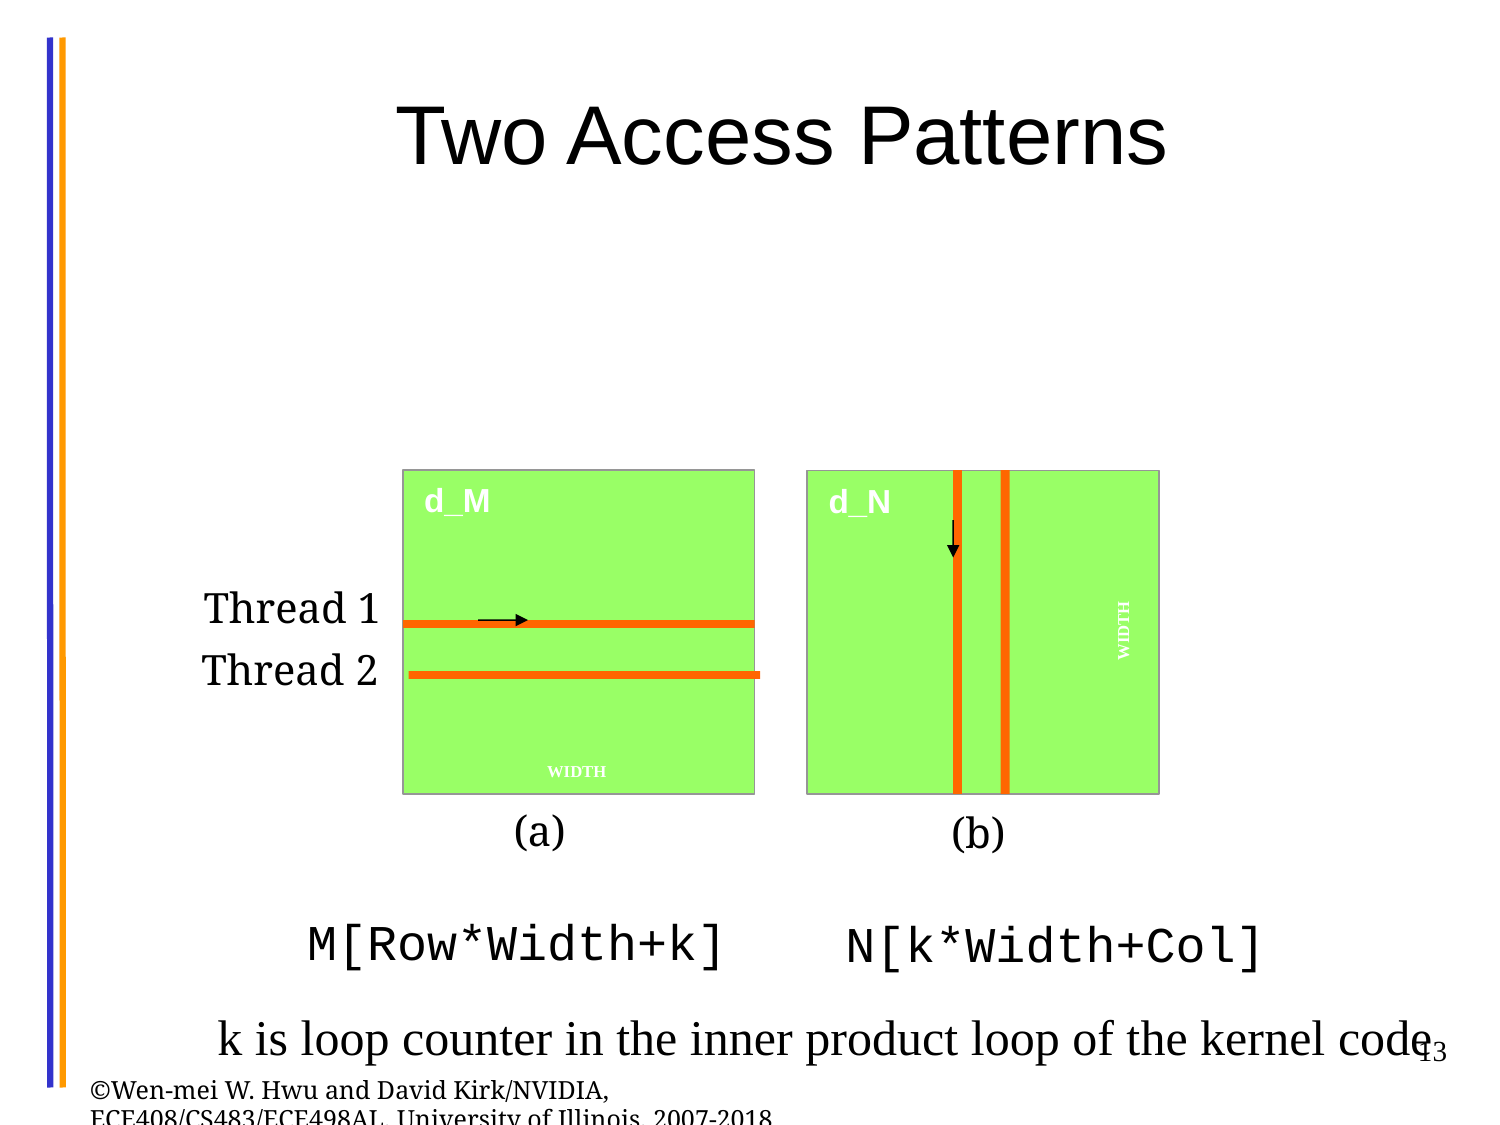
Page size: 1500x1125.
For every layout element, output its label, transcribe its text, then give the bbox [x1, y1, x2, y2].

title Two Access Patterns [112, 37, 1475, 225]
text_box [408, 671, 761, 679]
text_box [1010, 470, 1160, 794]
text_box I [1112, 638, 1133, 644]
text_box WIDTH [547, 760, 607, 781]
text_box [807, 470, 953, 794]
text_box (b) [936, 799, 1021, 865]
text_box T [1112, 615, 1133, 626]
text_box [1000, 470, 1010, 794]
text_box H [1112, 601, 1133, 615]
text_box N[k*Width+Col] [830, 905, 1281, 981]
text_box [403, 628, 755, 794]
text_box d_N [828, 480, 892, 521]
slide_number 13 [1149, 1024, 1463, 1100]
text_box [962, 470, 1000, 794]
text_box W [1112, 644, 1133, 660]
text_box [403, 470, 755, 620]
text_box (a) [498, 797, 581, 862]
text_box D [1112, 626, 1133, 638]
text_box Thread 1 [188, 574, 396, 639]
text_box [953, 470, 962, 794]
text_box M[Row*Width+k] [292, 902, 743, 978]
text_box d_M [424, 479, 491, 520]
text_box [478, 613, 529, 627]
footer ©Wen-mei W. Hwu and David Kirk/NVIDIA, ECE408/CS483/ECE498AL, University of Illinois, 2007-2018 [74, 1066, 908, 1113]
text_box [946, 520, 960, 558]
text_box Thread 2 [186, 636, 394, 702]
text_box k is loop counter in the inner product loop of the kernel code [202, 998, 1461, 1073]
text_box [403, 620, 755, 628]
